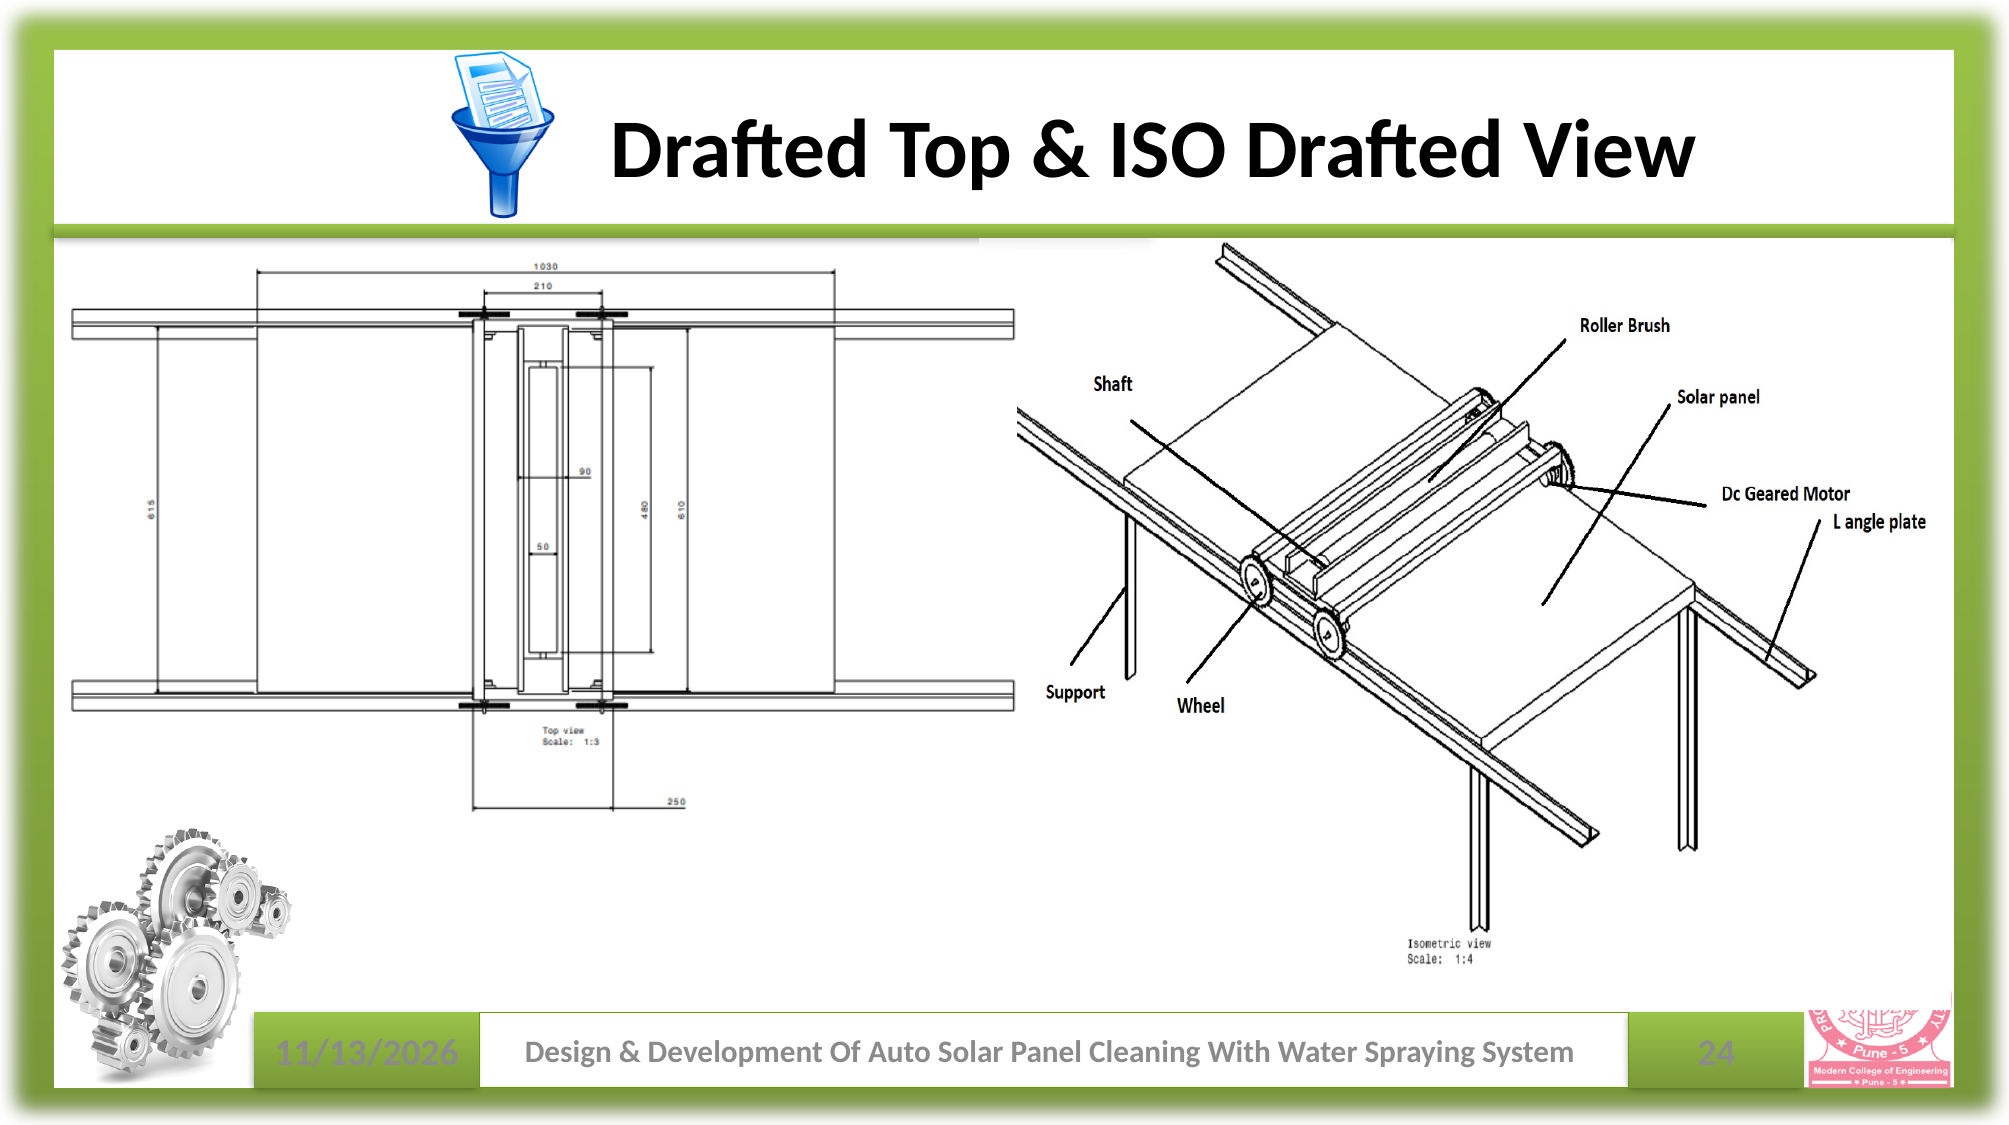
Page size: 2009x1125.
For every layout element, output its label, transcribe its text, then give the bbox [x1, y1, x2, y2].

footer Design & Development Of Auto Solar Panel Cleaning With Water Spraying System [479, 1012, 1629, 1088]
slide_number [254, 1012, 479, 1088]
picture [57, 237, 1951, 1010]
title Drafted Top & ISO Drafted View [379, 50, 1929, 238]
slide_number 24 [1629, 1018, 1804, 1088]
picture [441, 37, 567, 226]
